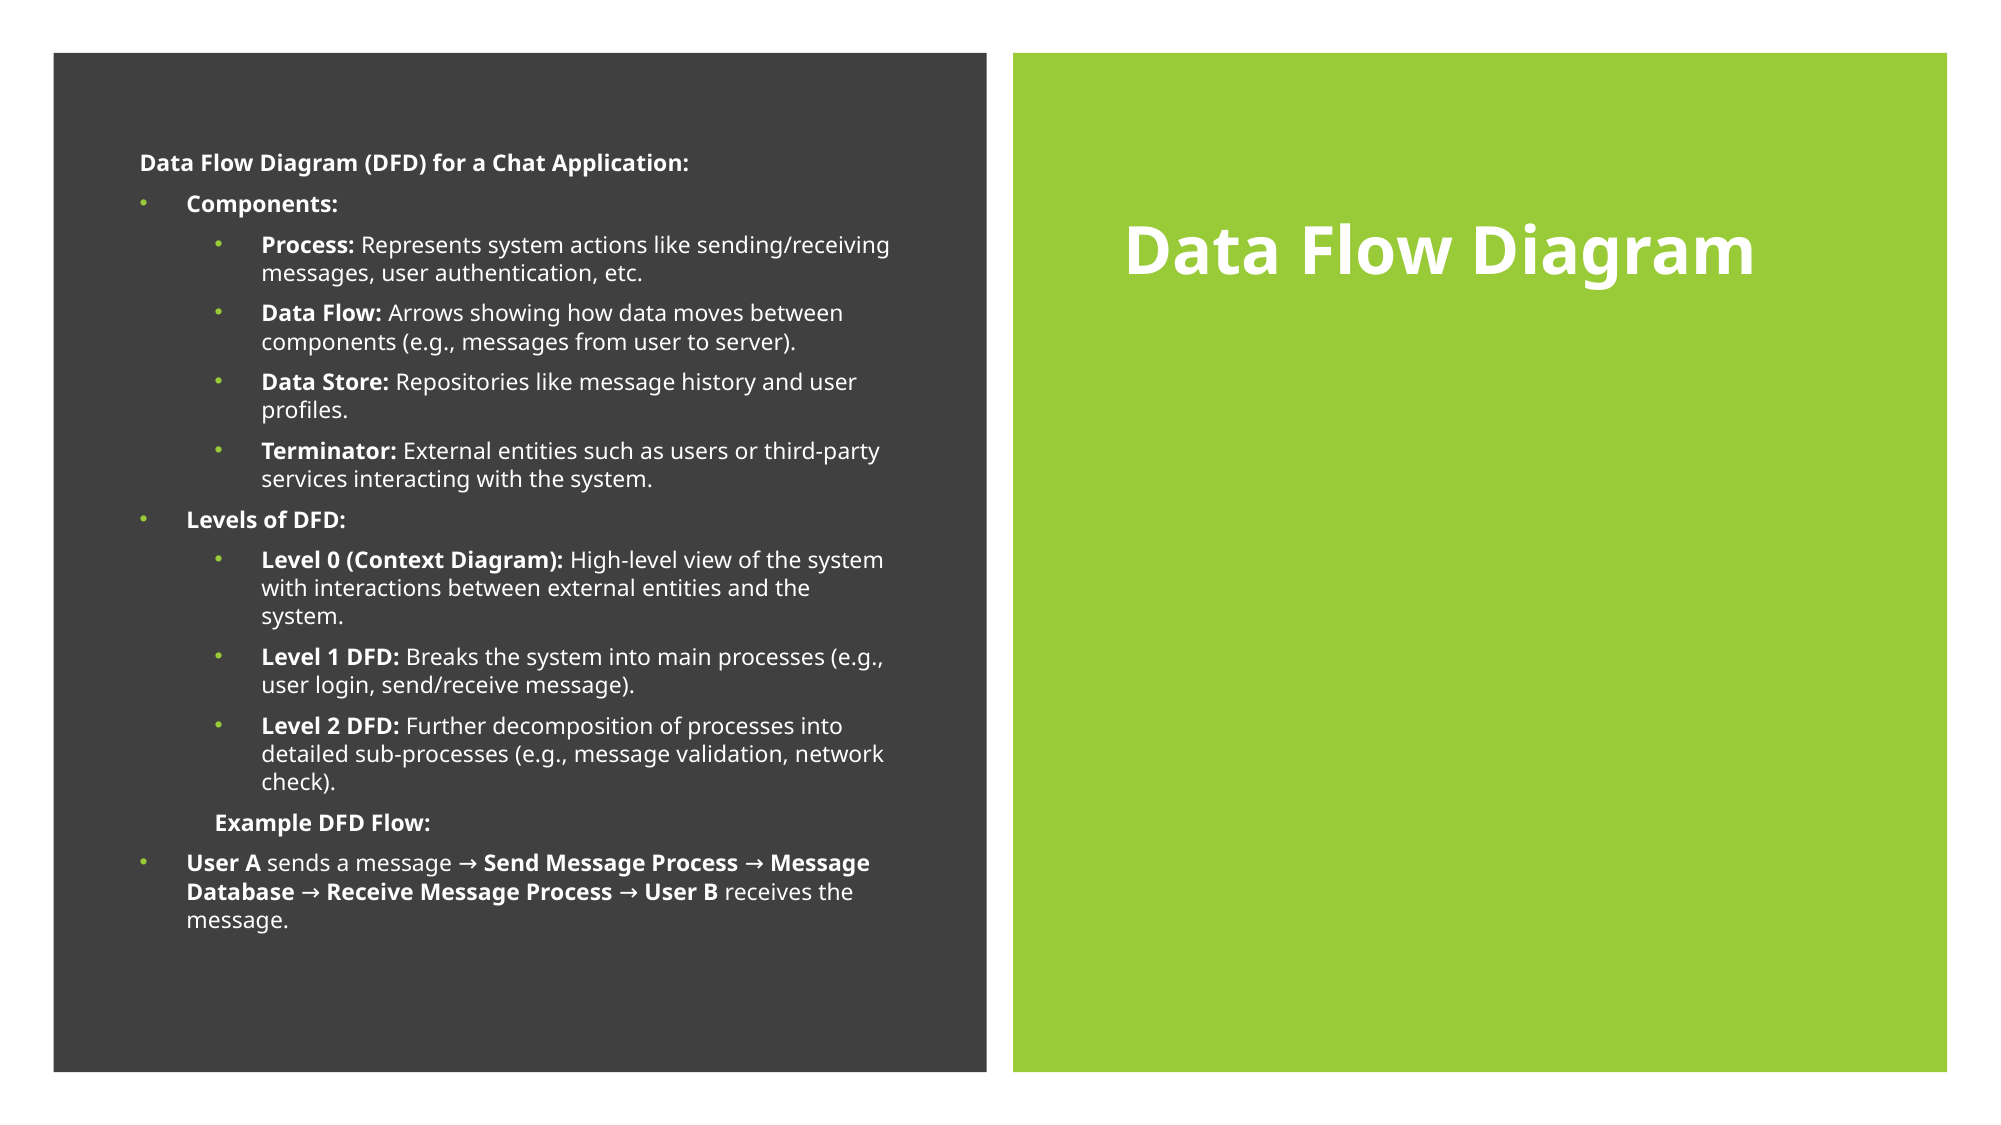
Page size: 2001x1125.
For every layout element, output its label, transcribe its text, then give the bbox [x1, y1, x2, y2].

text_box [52, 51, 988, 1074]
text_box [1012, 51, 1948, 1074]
text_box [0, 0, 2000, 1125]
text_box Data Flow Diagram [1091, 200, 1790, 295]
text_box Data Flow Diagram (DFD) for a Chat Application: Components: Process: Represents system actions like sending/receiving messages, user authentication, etc. Data Flow: Arrows showing how data moves between components (e.g., messages from user to server). Data Store: Repositories like message history and user profiles. Terminator: External entities such as users or third-party services interacting with the system. Levels of DFD: Level 0 (Context Diagram): High-level view of the system with interactions between external entities and the system. Level 1 DFD: Breaks the system into main processes (e.g., user login, send/receive message). Level 2 DFD: Further decomposition of processes into detailed sub-processes (e.g., message validation, network check). Example DFD Flow: User A sends a message → Send Message Process → Message Database → Receive Message Process → User B receives the message. [132, 136, 908, 988]
